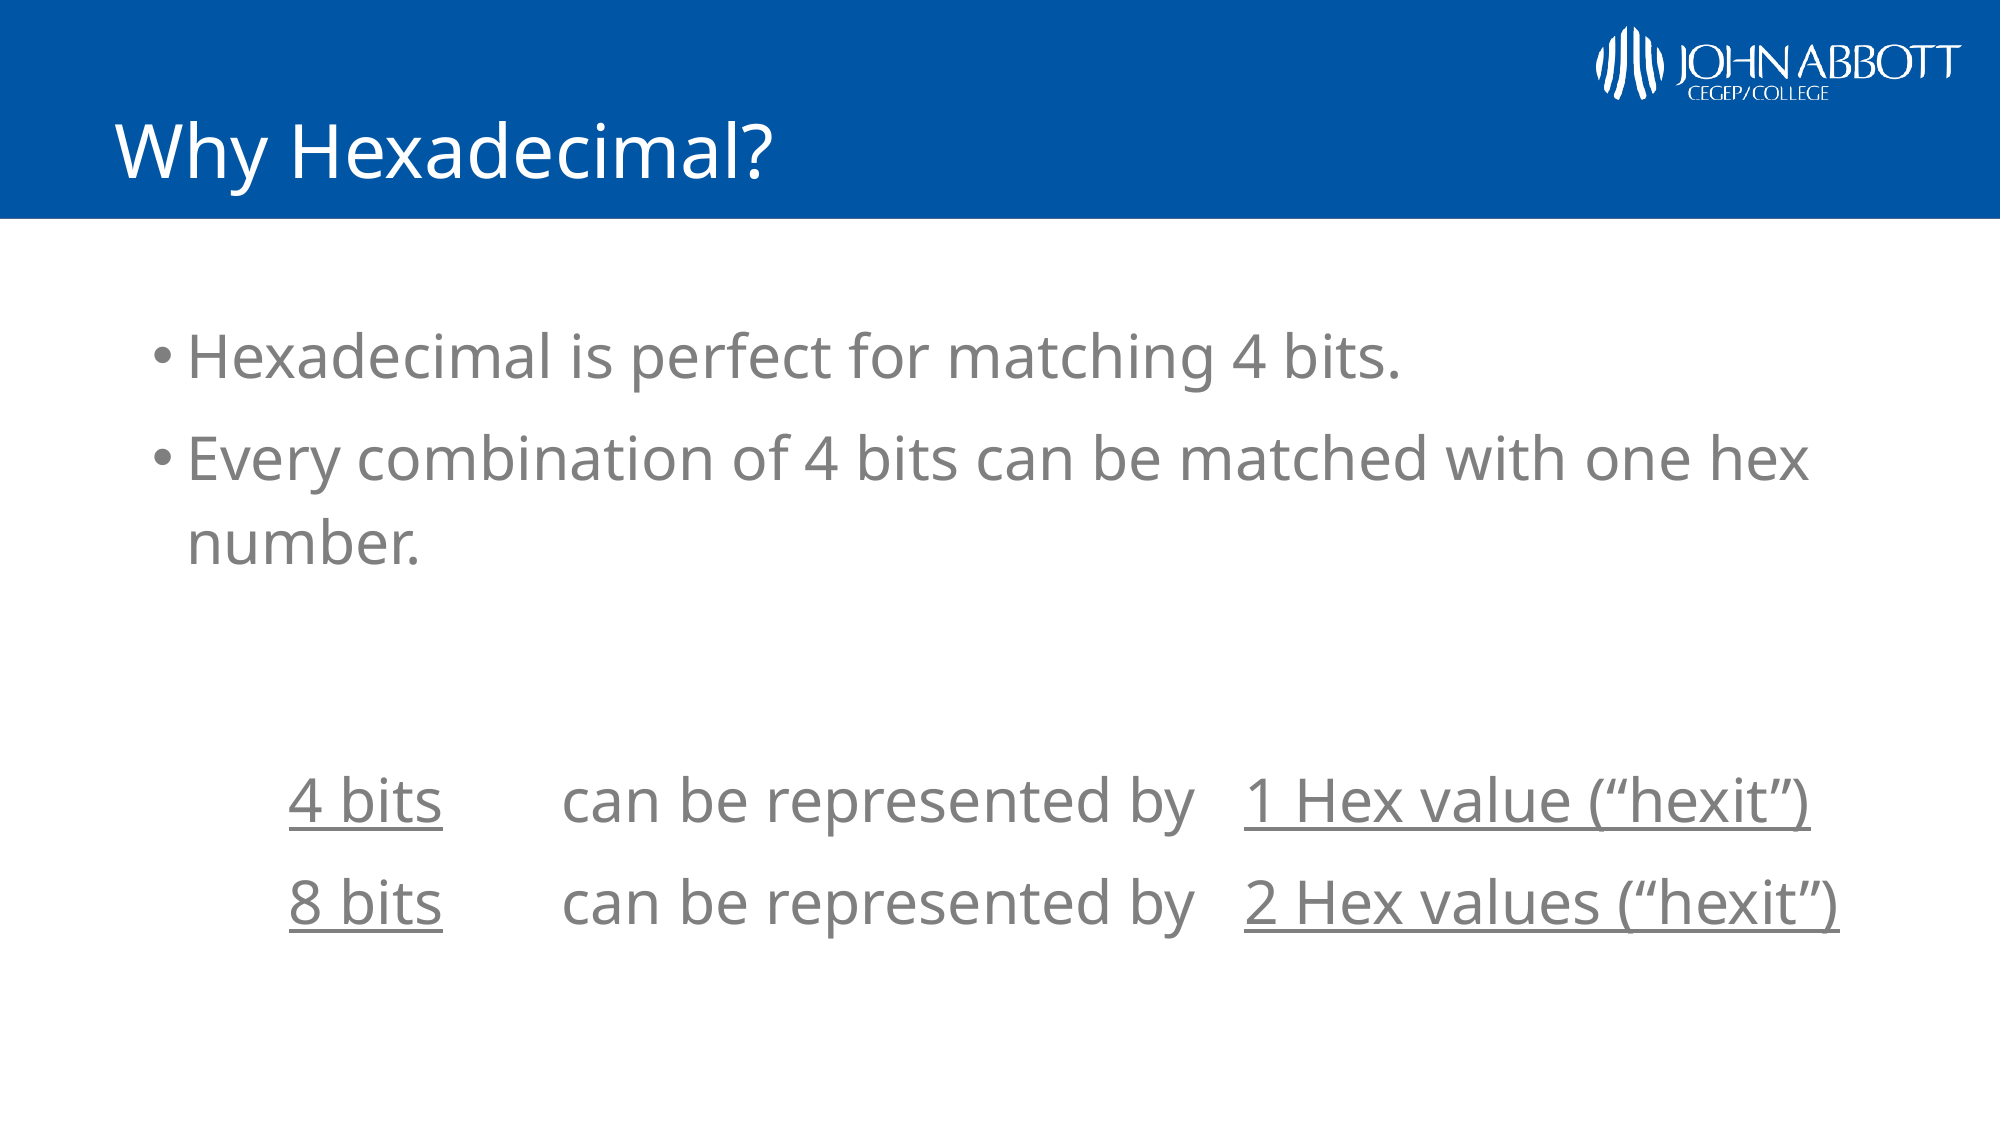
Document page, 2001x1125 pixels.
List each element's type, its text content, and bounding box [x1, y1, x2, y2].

title Why Hexadecimal? [99, 0, 1863, 202]
picture [1863, 26, 1962, 100]
list Hexadecimal is perfect for matching 4 bits. Every combination of 4 bits can be matched with one hex number. 4 bits can be represented by 1 Hex value (“hexit”) 8 bits can be represented by 2 Hex values (“hexit”) [137, 299, 1863, 1014]
